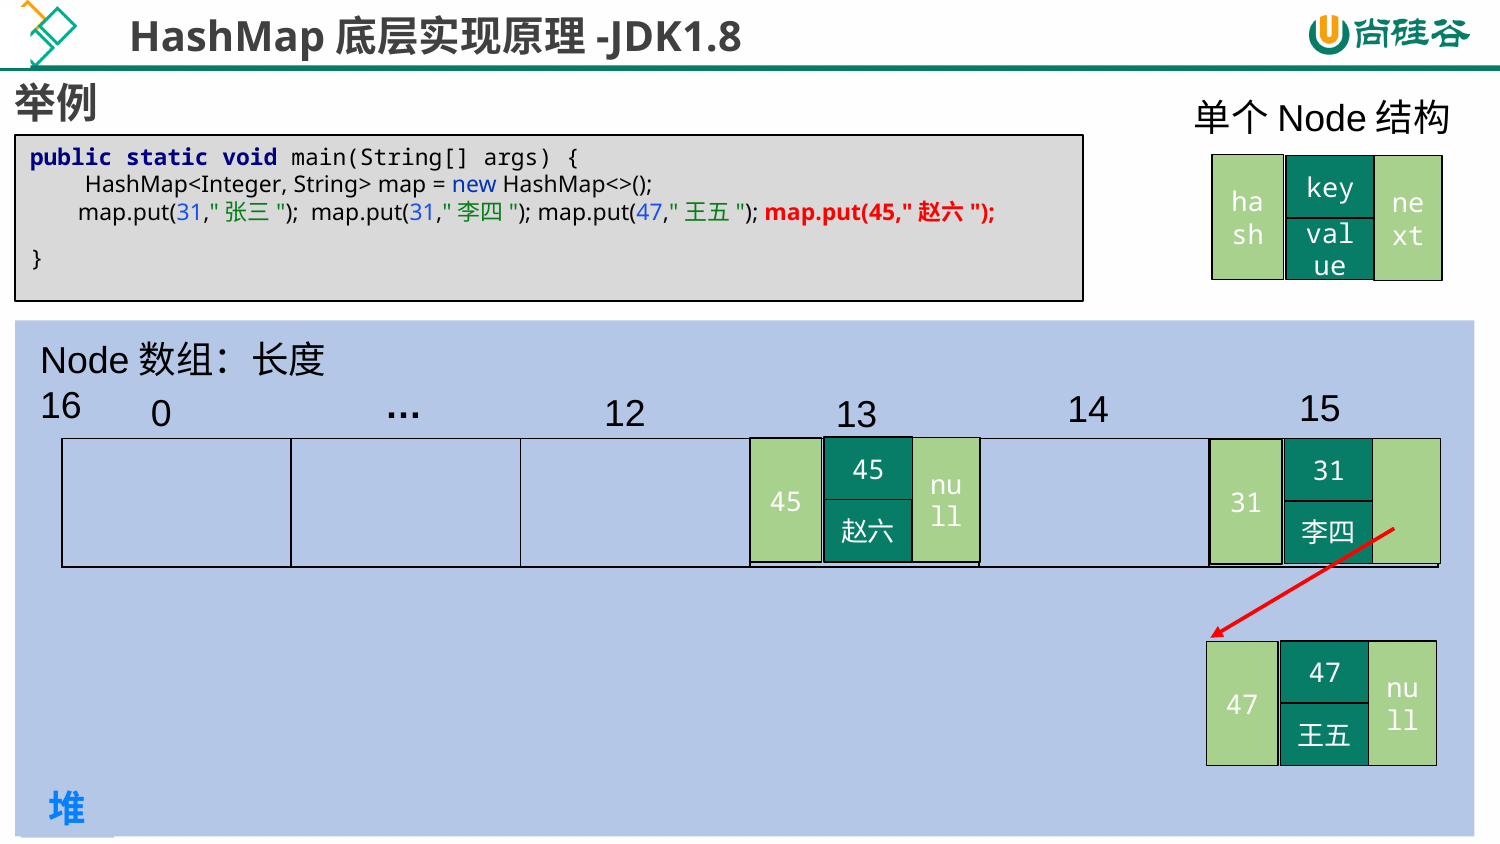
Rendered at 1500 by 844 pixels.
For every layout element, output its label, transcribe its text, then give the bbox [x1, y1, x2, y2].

text_box next [1373, 154, 1443, 281]
text_box [0, 7, 31, 68]
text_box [15, 320, 1475, 837]
text_box hash [1211, 154, 1284, 280]
text_box HashMap底层实现原理-JDK1.8 [114, 2, 774, 67]
text_box 举例 [0, 69, 450, 135]
text_box value [1285, 217, 1373, 280]
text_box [1210, 528, 1395, 638]
text_box public static void main(String[] args) { HashMap<Integer, String> map = new HashMap<>(); map.put(31,"张三"); map.put(31,"李四"); map.put(47,"王五"); map.put(45,"赵六"); } [15, 135, 1083, 302]
text_box key [1285, 154, 1373, 217]
picture [0, 0, 1500, 844]
text_box 单个Node结构 [1150, 86, 1494, 146]
